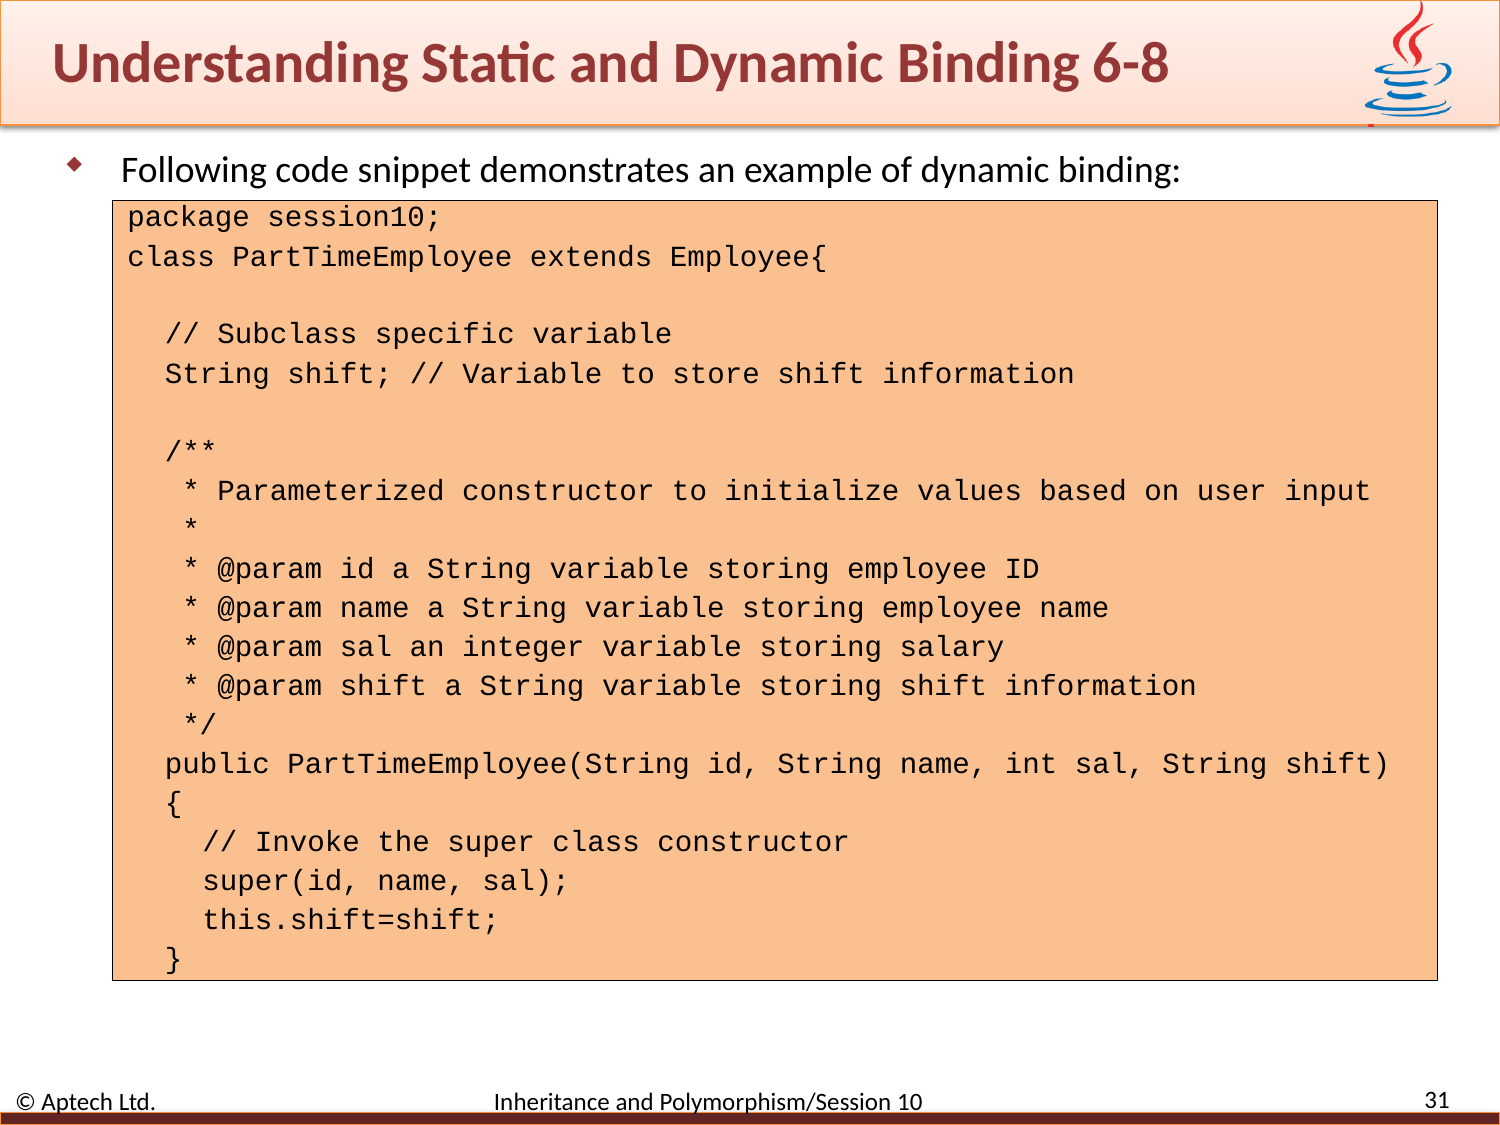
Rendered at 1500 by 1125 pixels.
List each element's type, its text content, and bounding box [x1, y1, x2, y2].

slide_number 31 [1337, 1084, 1465, 1113]
title Understanding Static and Dynamic Binding 6-8 [37, 24, 1288, 93]
text_box package session10; class PartTimeEmployee extends Employee{ // Subclass specific variable String shift; // Variable to store shift information /** * Parameterized constructor to initialize values based on user input * * @param id a String variable storing employee ID * @param name a String variable storing employee name * @param sal an integer variable storing salary * @param shift a String variable storing shift information */ public PartTimeEmployee(String id, String name, int sal, String shift) { // Invoke the super class constructor super(id, name, sal); this.shift=shift; } [112, 200, 1438, 981]
footer © Aptech Ltd. Inheritance and Polymorphism/Session 10 [0, 1087, 1325, 1113]
picture [1362, 0, 1454, 127]
text_box Following code snippet demonstrates an example of dynamic binding: [49, 137, 1463, 213]
